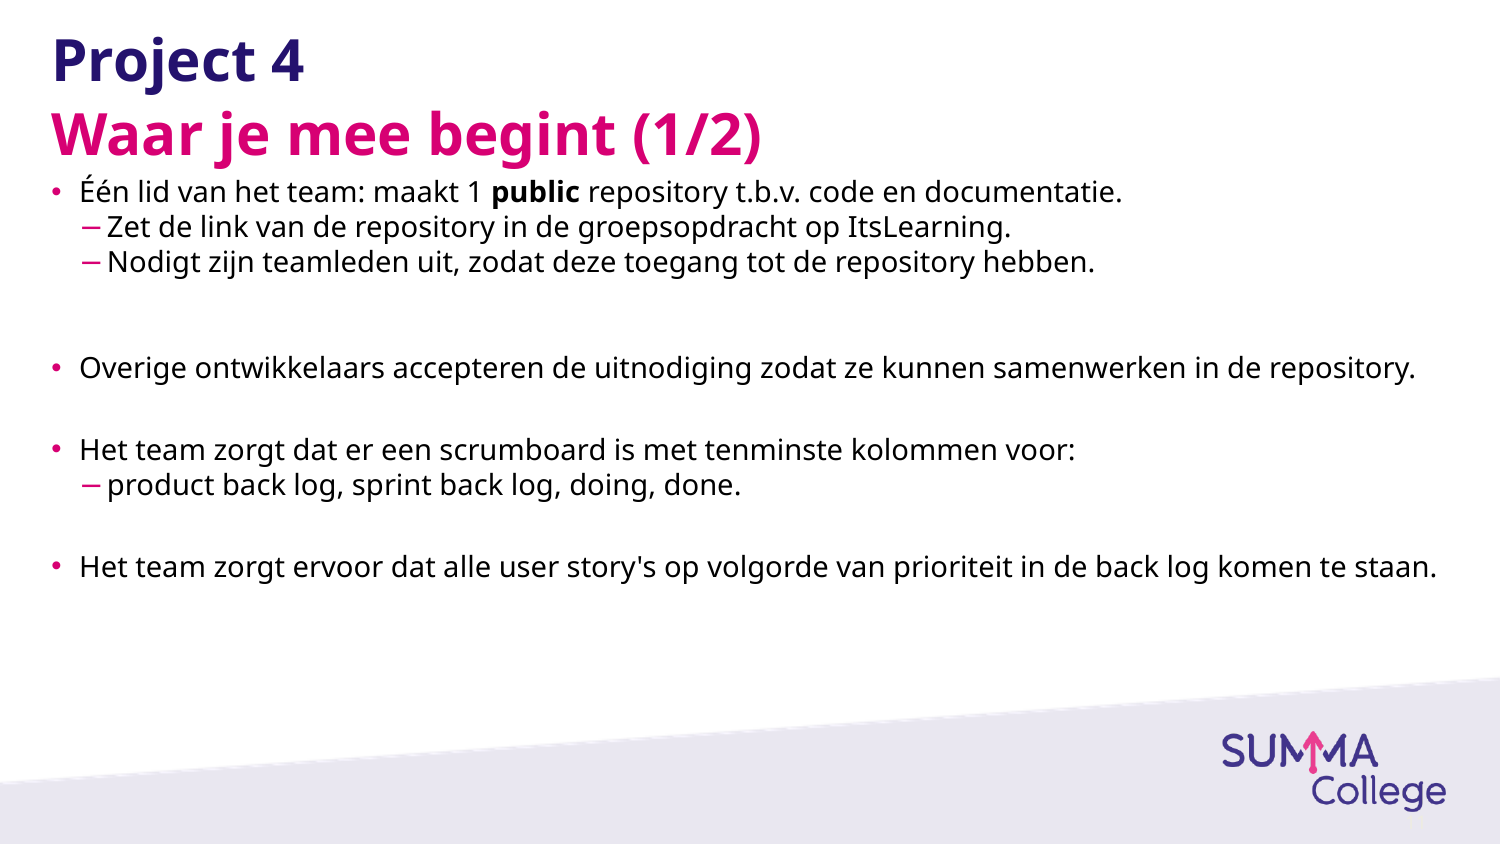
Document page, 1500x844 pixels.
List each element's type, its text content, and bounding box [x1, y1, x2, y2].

picture [0, 0, 1500, 844]
list Waar je mee begint (1/2) [51, 97, 1446, 162]
title Project 4 [51, 23, 1446, 88]
list Één lid van het team: maakt 1 public repository t.b.v. code en documentatie. Zet de link van de repository in de groepsopdracht op ItsLearning. Nodigt zijn teamleden uit, zodat deze toegang tot de repository hebben. Overige ontwikkelaars accepteren de uitnodiging zodat ze kunnen samenwerken in de repository. Het team zorgt dat er een scrumboard is met tenminste kolommen voor: product back log, sprint back log, doing, done. Het team zorgt ervoor dat alle user story's op volgorde van prioriteit in de back log komen te staan. [51, 173, 1446, 658]
